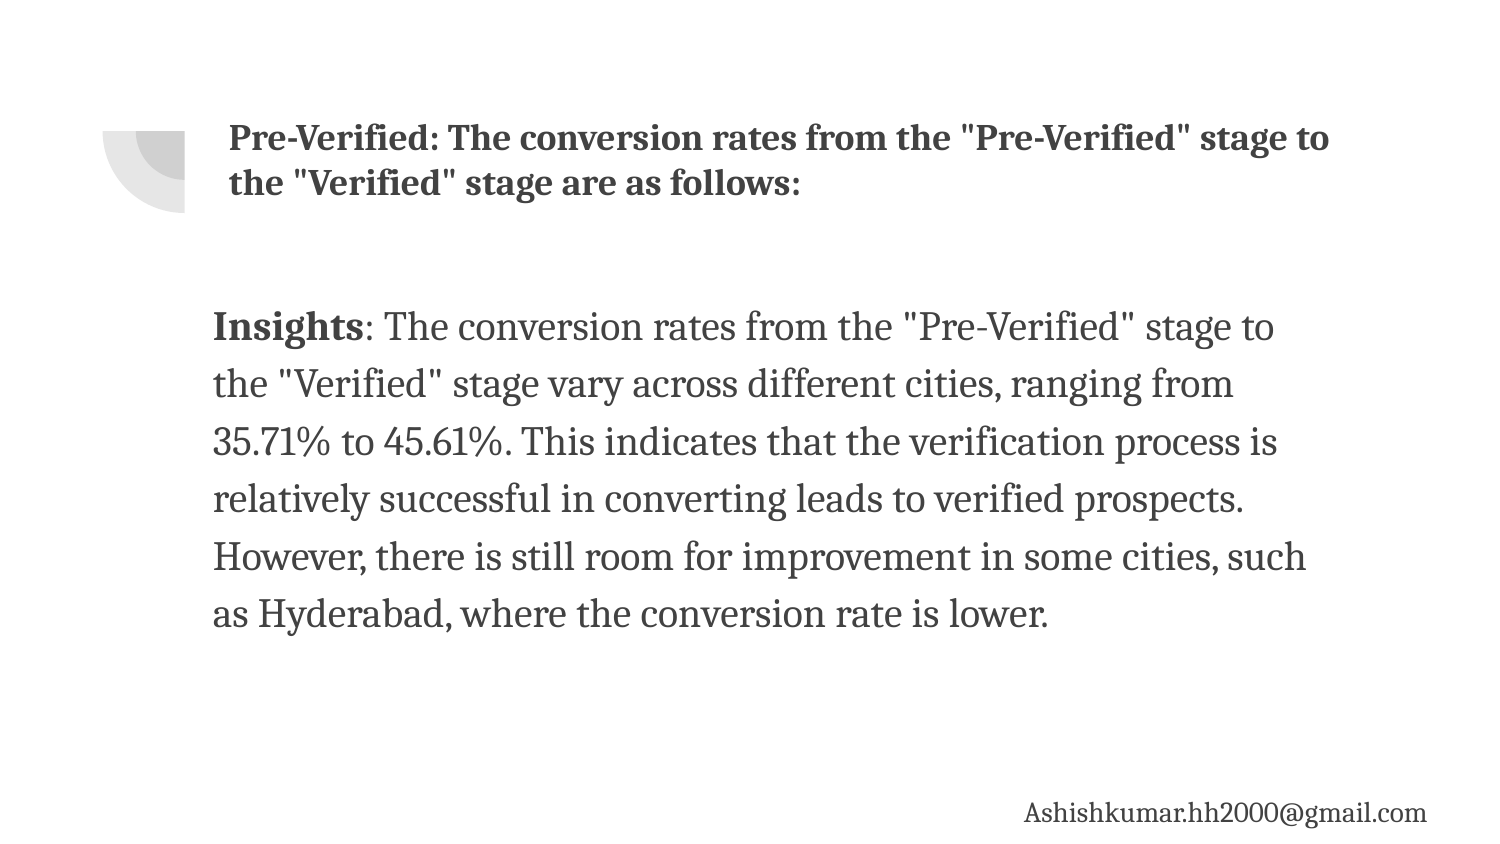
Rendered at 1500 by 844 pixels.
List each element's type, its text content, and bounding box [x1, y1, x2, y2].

list Insights: The conversion rates from the "Pre-Verified" stage to the "Verified" stage vary across different cities, ranging from 35.71% to 45.61%. This indicates that the verification process is relatively successful in converting leads to verified prospects. However, there is still room for improvement in some cities, such as Hyderabad, where the conversion rate is lower. [197, 276, 1352, 693]
title Pre-Verified: The conversion rates from the "Pre-Verified" stage to the "Verified" stage are as follows: [213, 98, 1368, 263]
text_box Ashishkumar.hh2000@gmail.com [1008, 778, 1495, 843]
